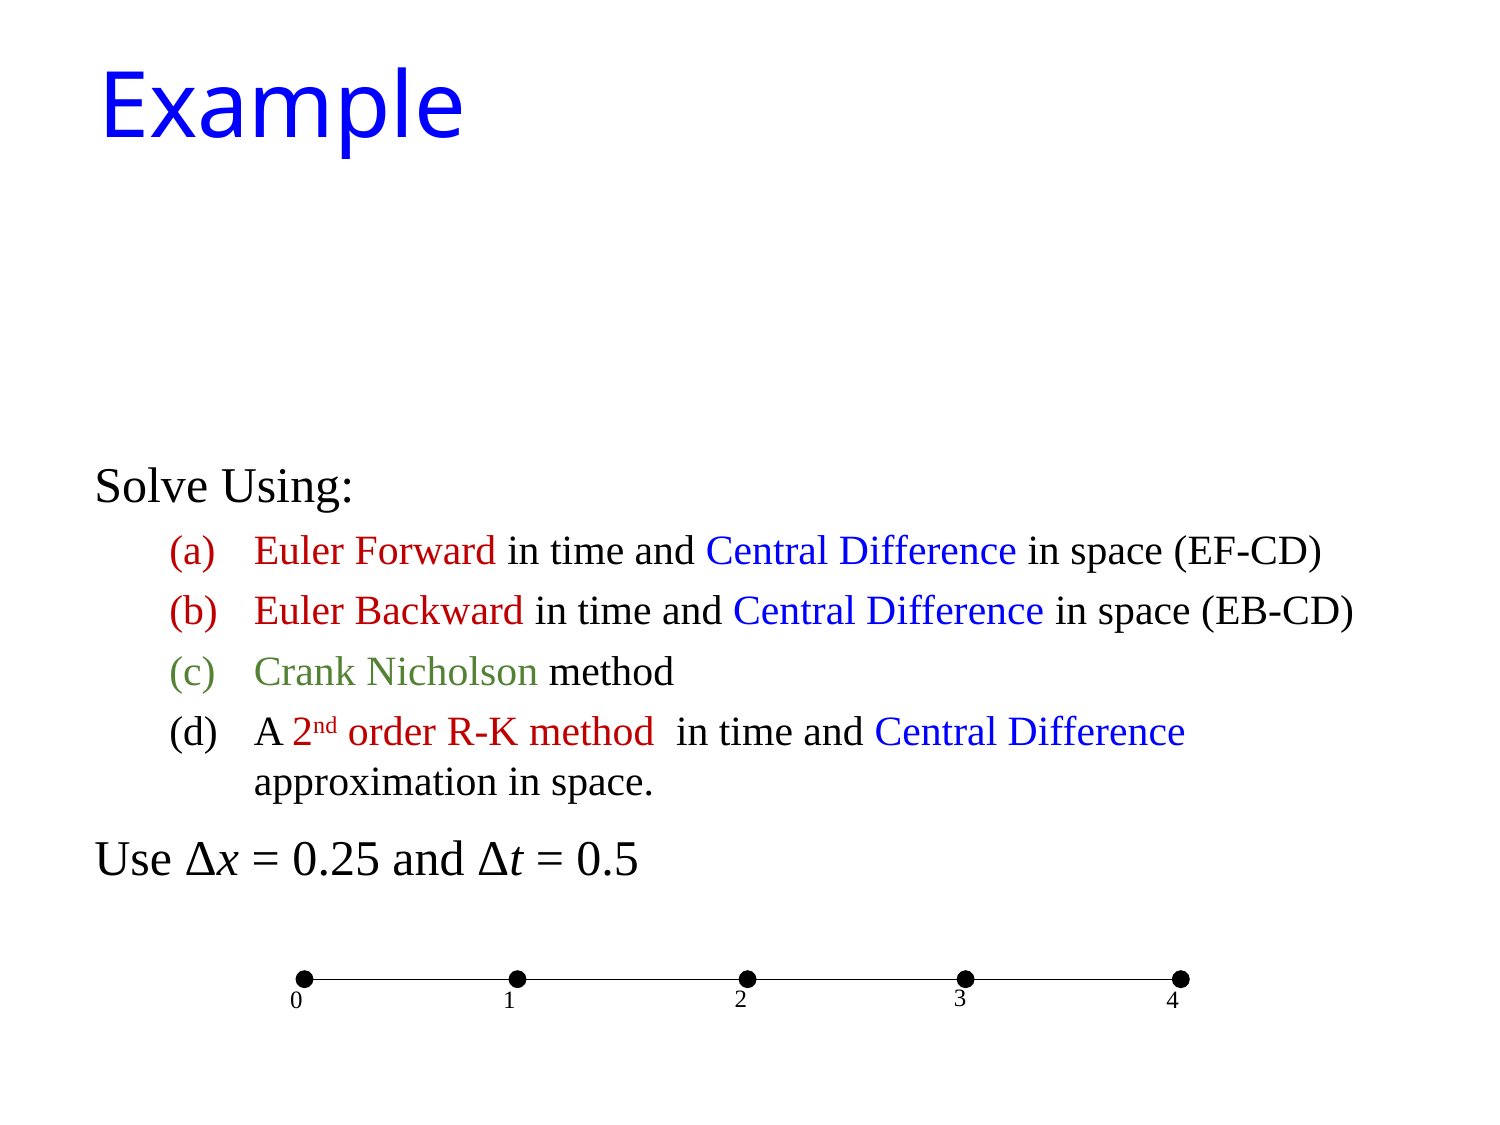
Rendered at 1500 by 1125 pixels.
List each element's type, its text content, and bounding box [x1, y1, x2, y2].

title Example [83, 45, 1377, 171]
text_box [286, 970, 1233, 1052]
